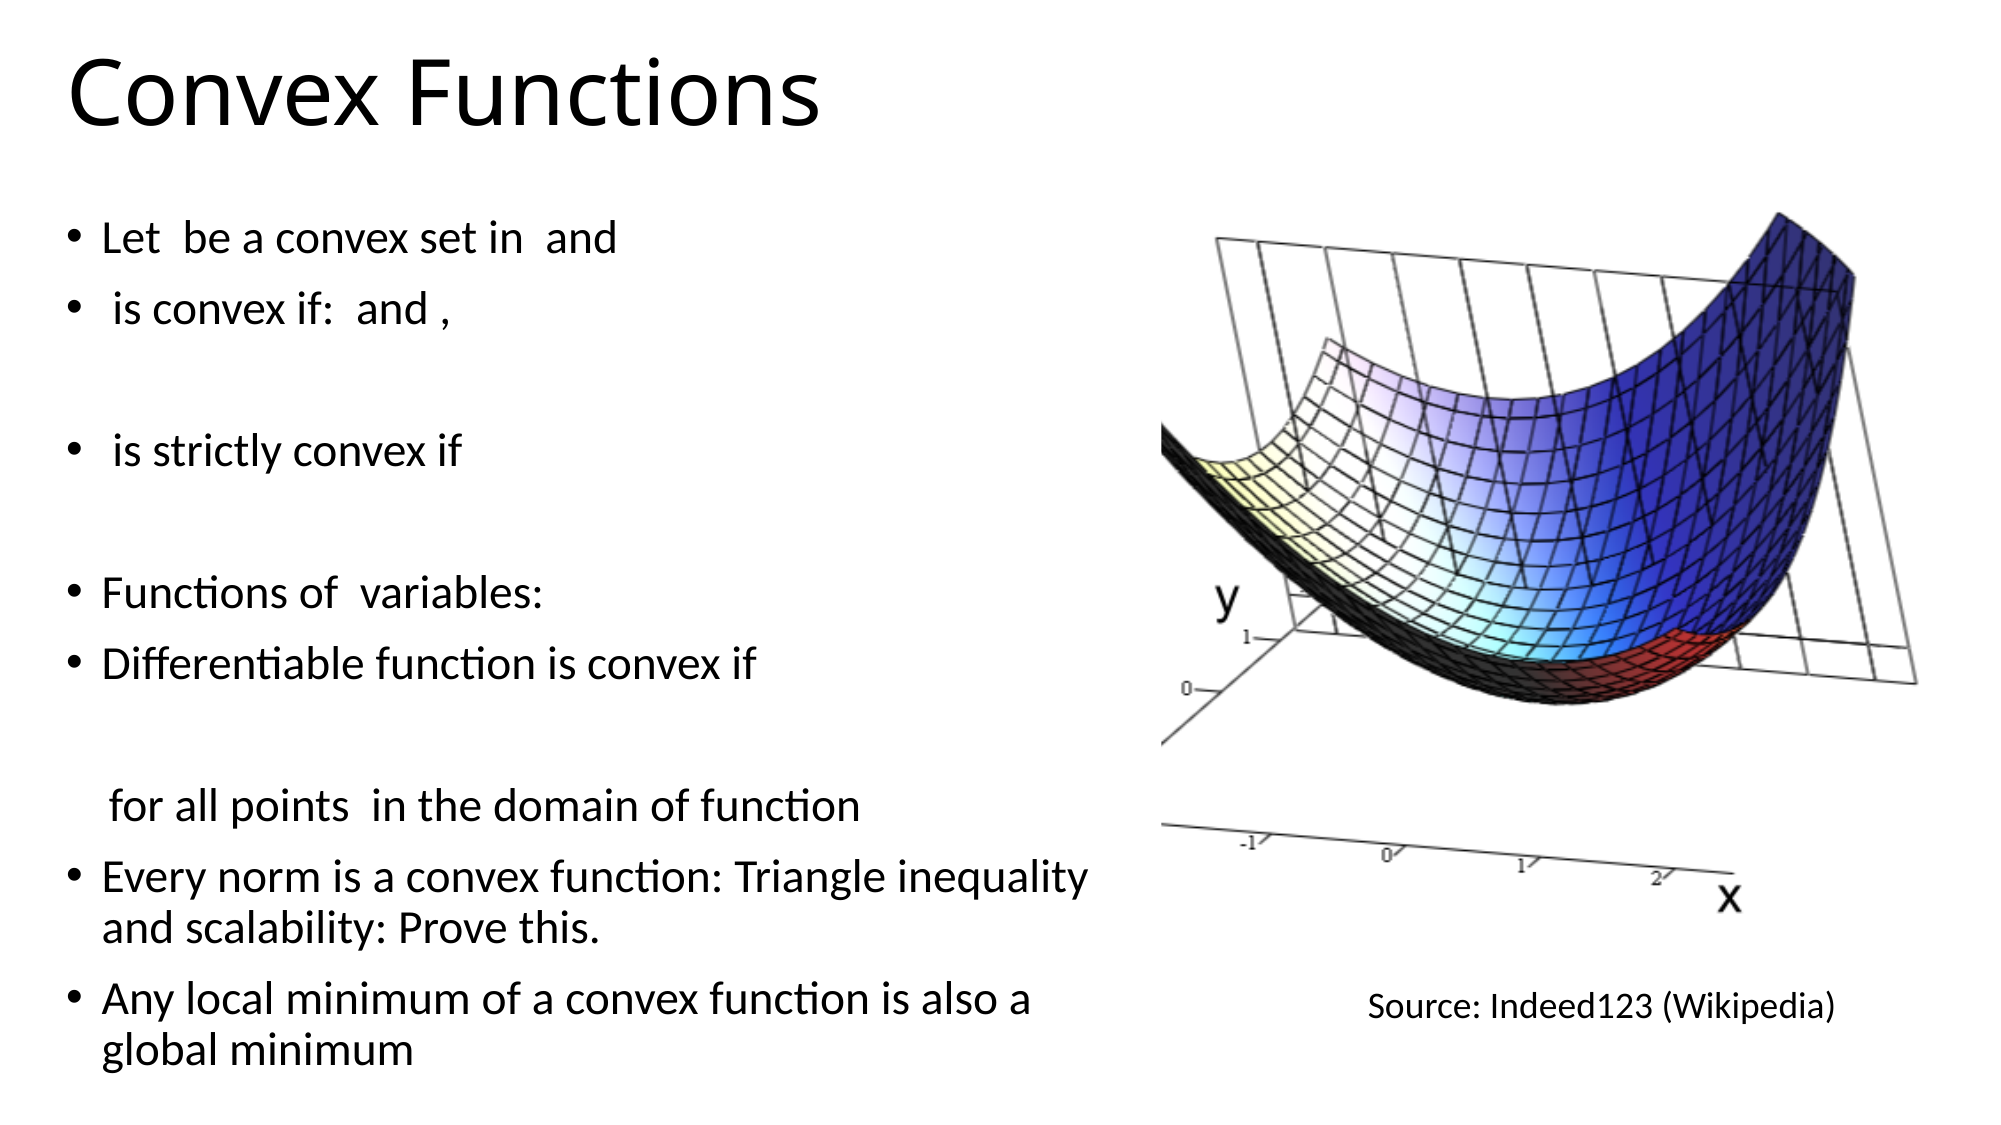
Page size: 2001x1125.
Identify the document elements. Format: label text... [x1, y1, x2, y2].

picture [1161, 204, 1949, 921]
text_box Source: Indeed123 (Wikipedia) [1353, 973, 2000, 1034]
title Convex Functions [50, 27, 839, 163]
